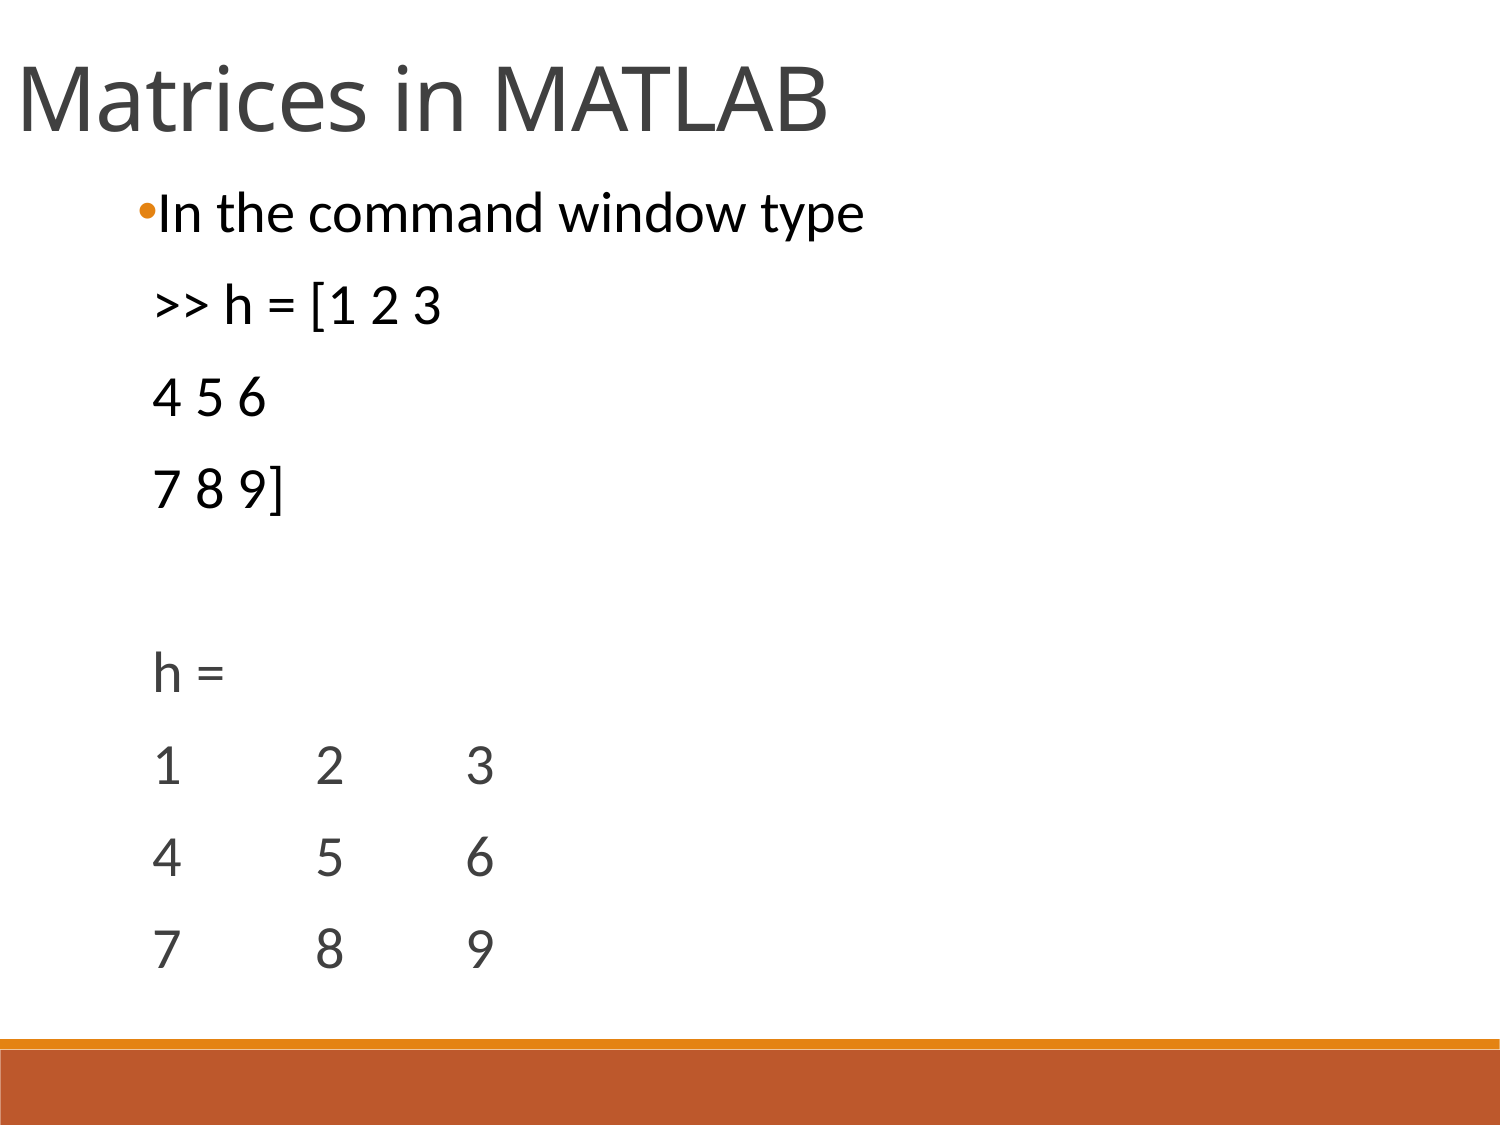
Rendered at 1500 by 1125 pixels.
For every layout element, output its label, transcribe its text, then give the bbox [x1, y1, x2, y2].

title Matrices in MATLAB [0, 50, 1350, 158]
list In the command window type >> h = [1 2 3 4 5 6 7 8 9] h = 1 2 3 4 5 6 7 8 9 [137, 174, 1500, 1038]
